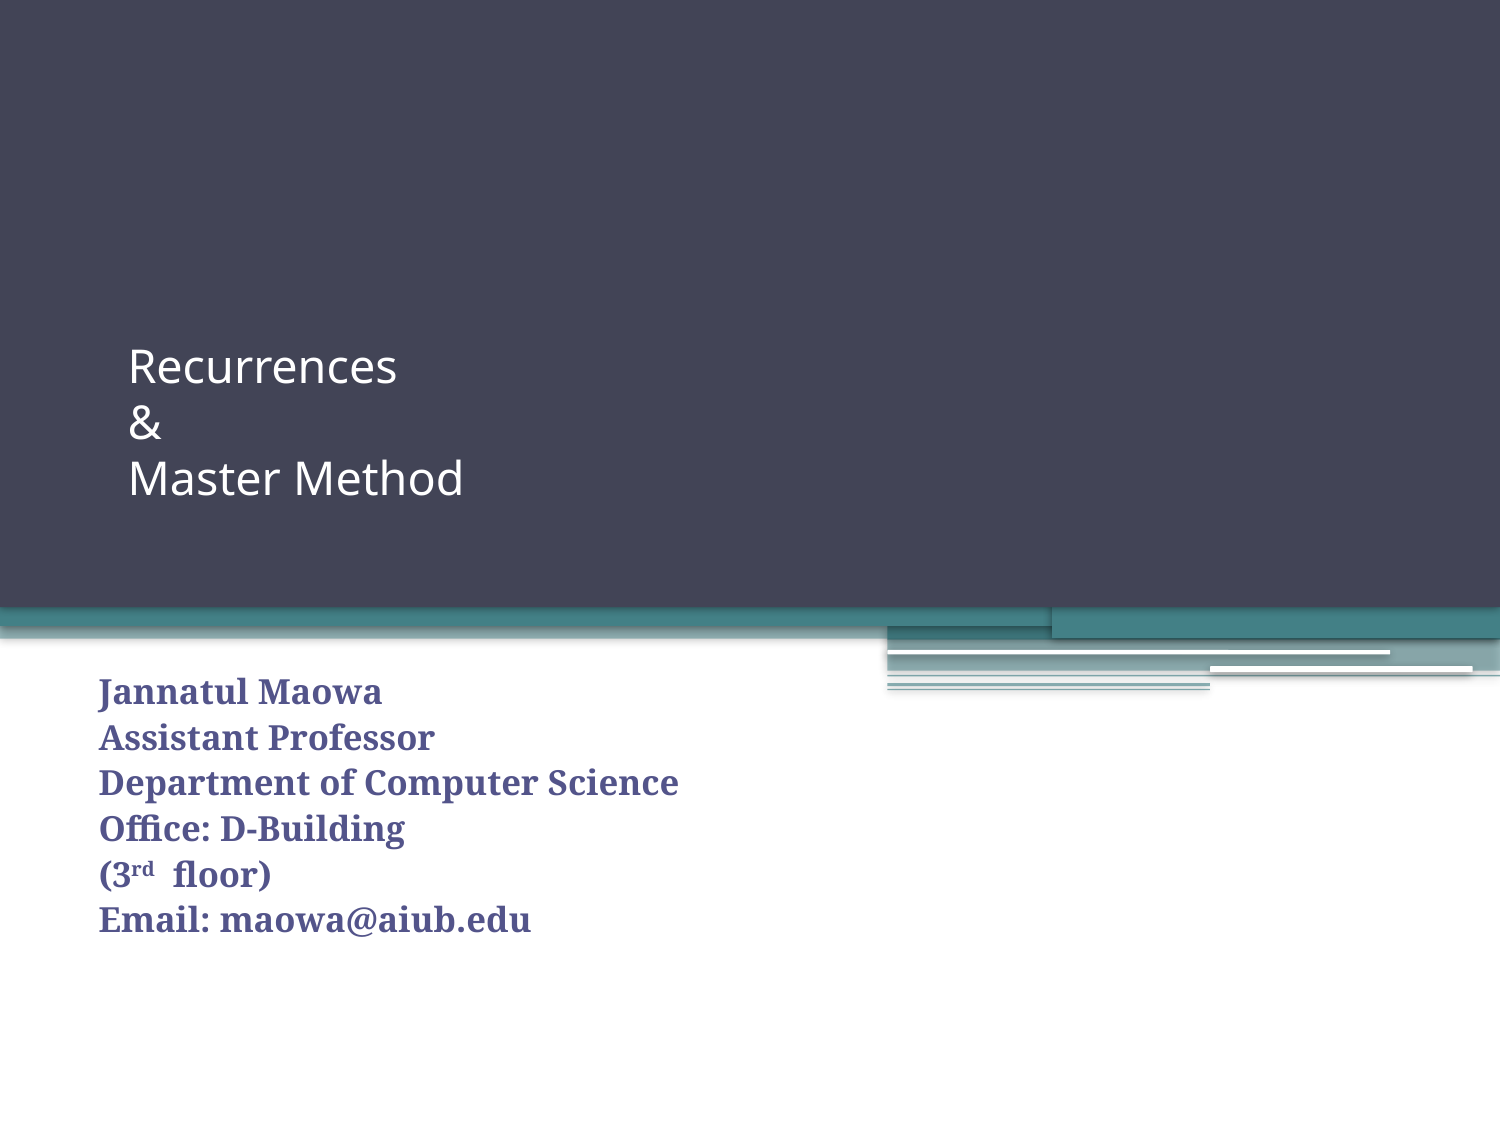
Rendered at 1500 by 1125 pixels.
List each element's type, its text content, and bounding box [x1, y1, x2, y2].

subtitle Jannatul Maowa Assistant Professor Department of Computer Science Office: D-Building (3rd floor) Email: maowa@aiub.edu [74, 662, 888, 951]
title Recurrences & Master Method [112, 271, 1388, 513]
